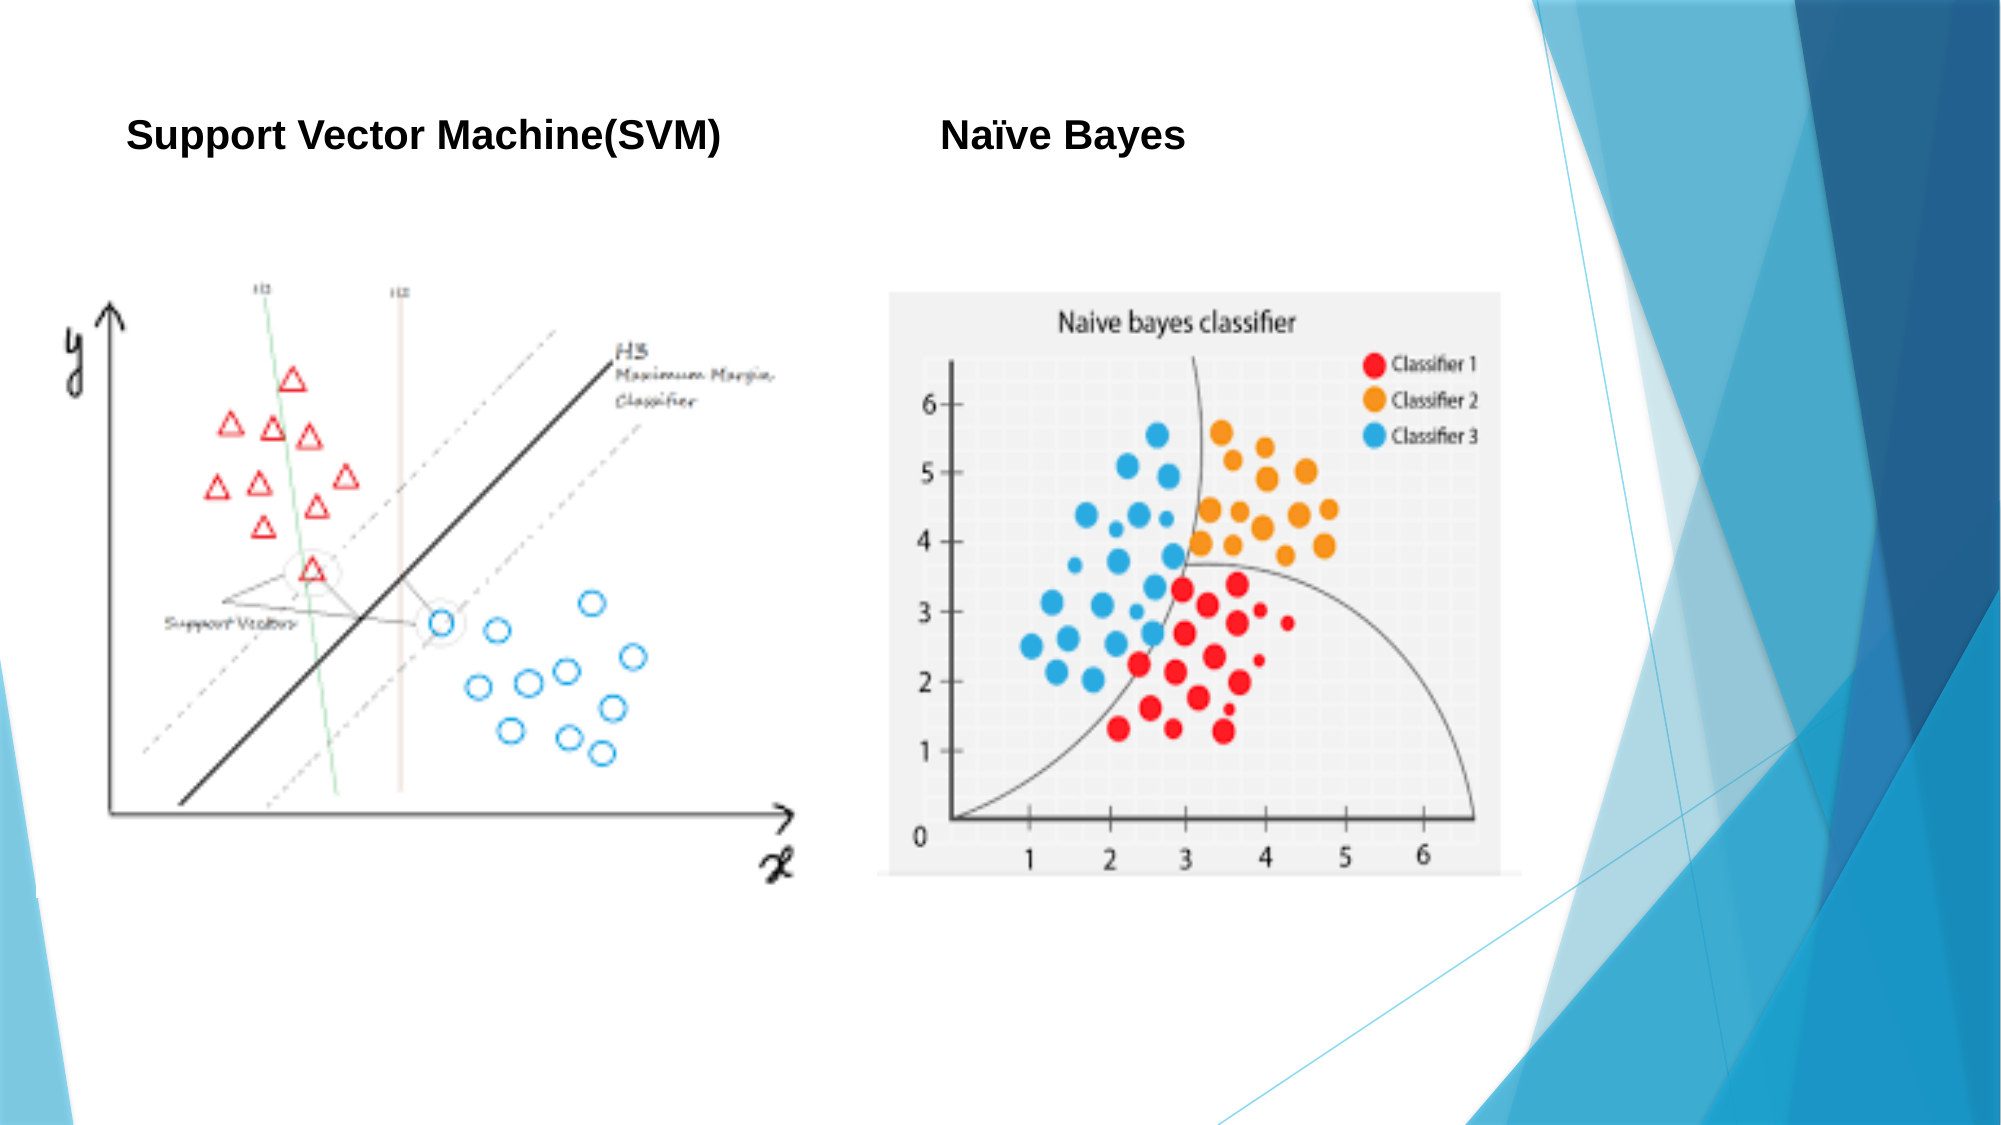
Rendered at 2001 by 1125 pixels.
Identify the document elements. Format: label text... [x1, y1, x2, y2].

picture [876, 290, 1522, 880]
picture [35, 240, 831, 899]
title Support Vector Machine(SVM) Naïve Bayes [111, 99, 1522, 991]
